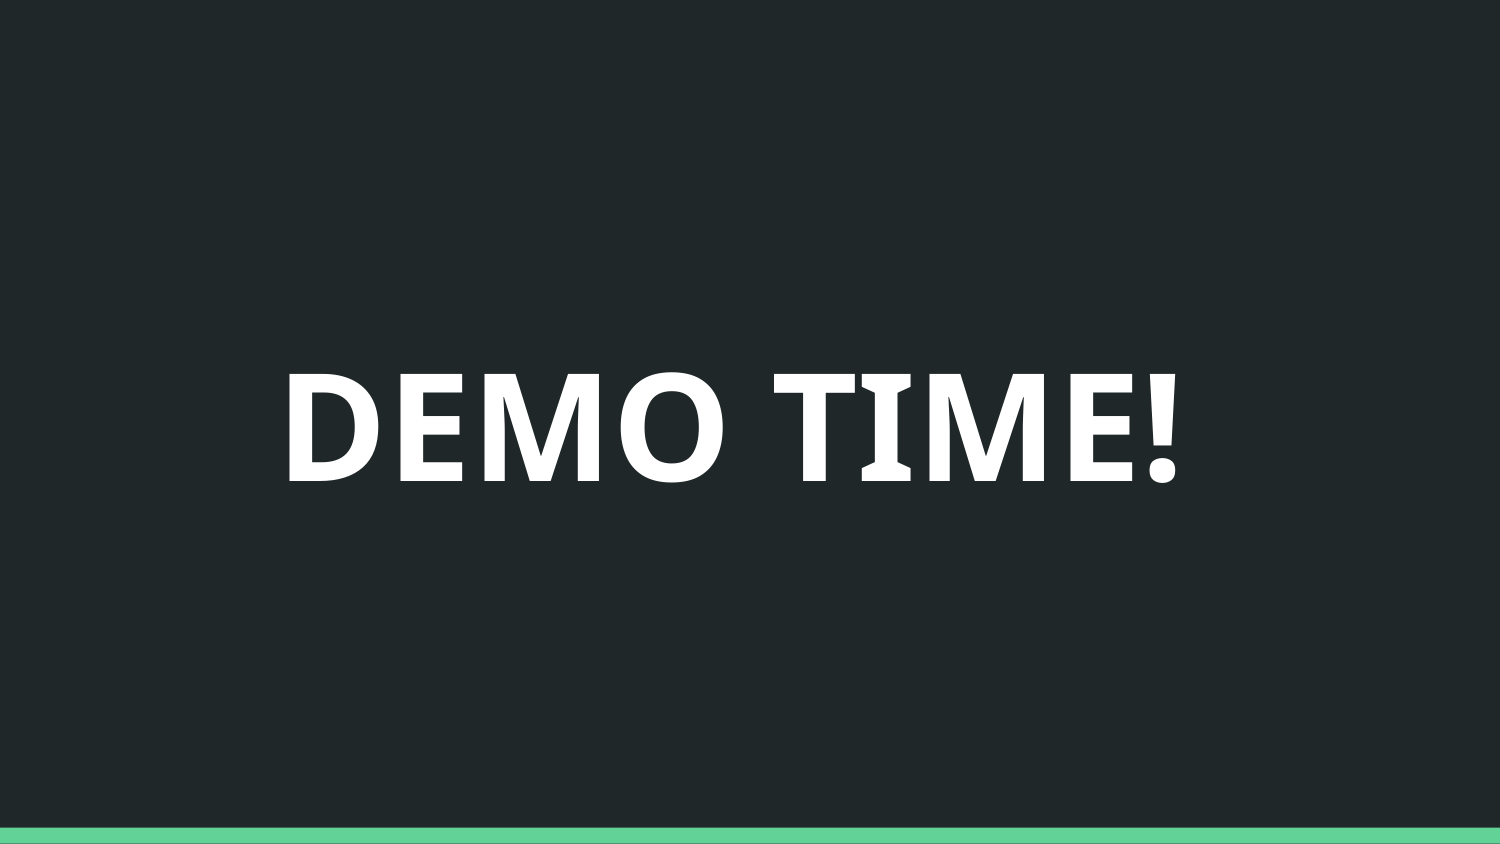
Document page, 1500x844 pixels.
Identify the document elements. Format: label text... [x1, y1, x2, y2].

list DEMO TIME! [158, 289, 1342, 464]
